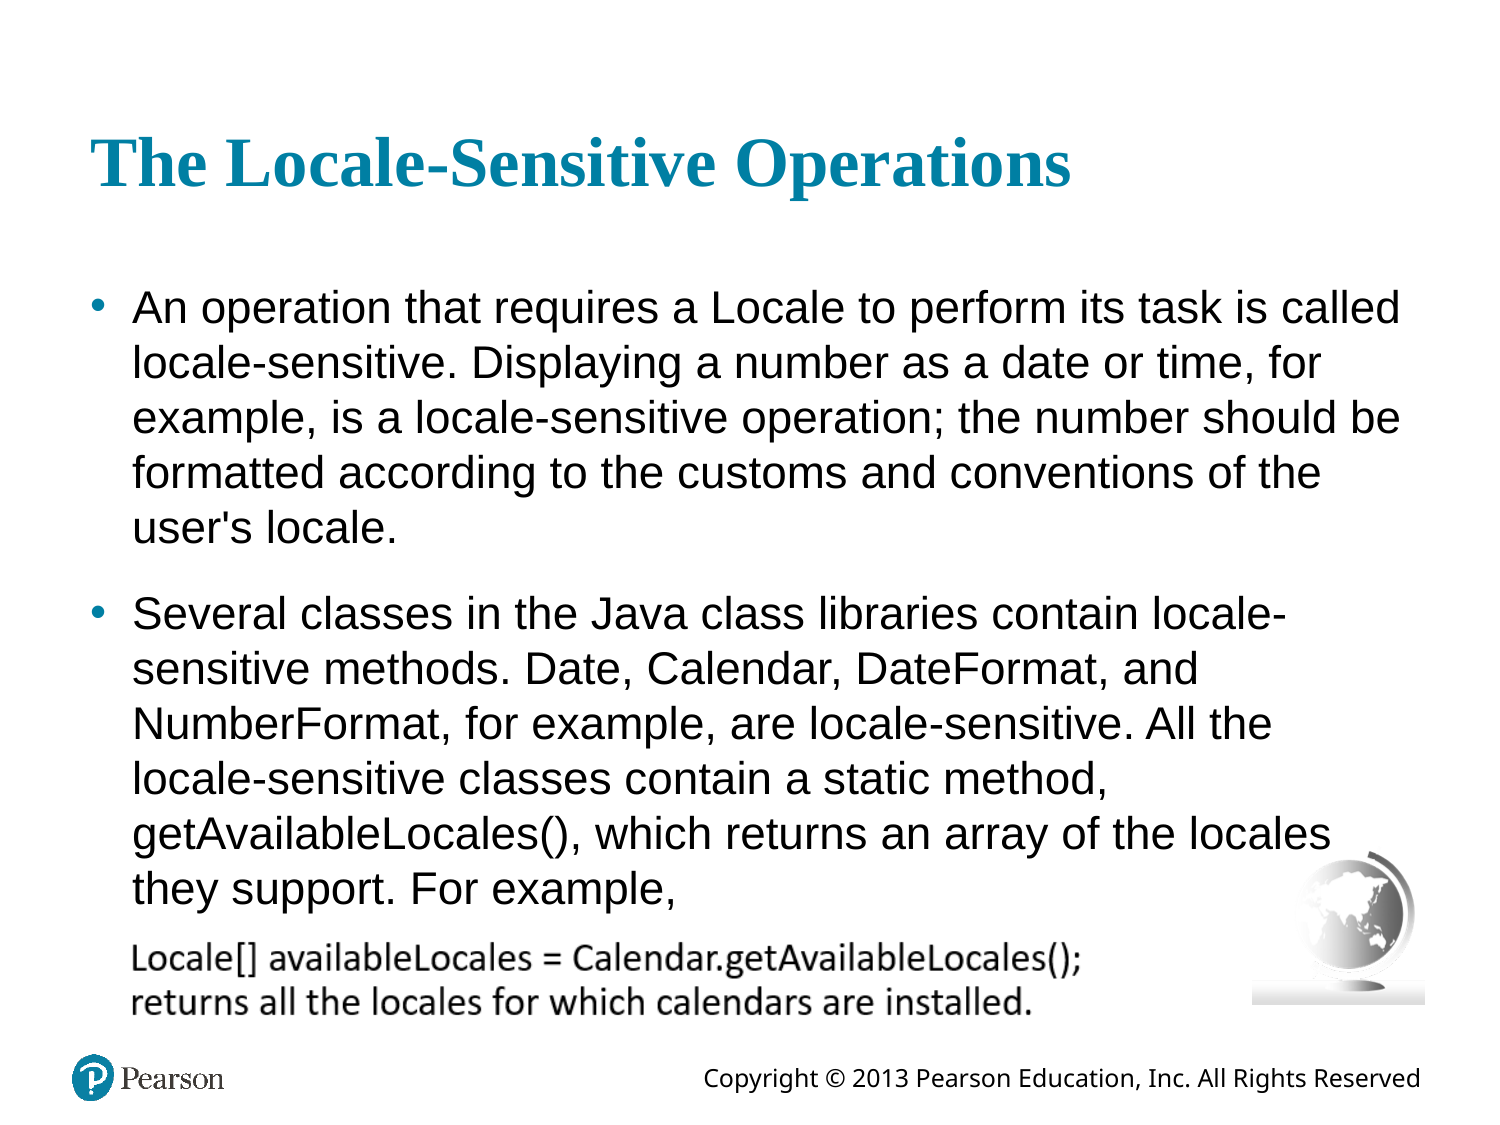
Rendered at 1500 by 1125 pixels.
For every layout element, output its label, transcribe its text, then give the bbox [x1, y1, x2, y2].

picture [119, 924, 1094, 1032]
picture [1252, 925, 1425, 1005]
picture [72, 1054, 88, 1070]
list An operation that requires a Locale to perform its task is called locale-sensitive. Displaying a number as a date or time, for example, is a locale-sensitive operation; the number should be formatted according to the customs and conventions of the user's locale. Several classes in the Java class libraries contain locale-sensitive methods. Date, Calendar, DateFormat, and NumberFormat, for example, are locale-sensitive. All the locale-sensitive classes contain a static method, getAvailableLocales(), which returns an array of the locales they support. For example, [75, 262, 1425, 925]
title The Locale-Sensitive Operations [75, 35, 1425, 216]
picture [72, 1088, 82, 1101]
picture [81, 1063, 106, 1088]
picture [99, 1054, 224, 1101]
